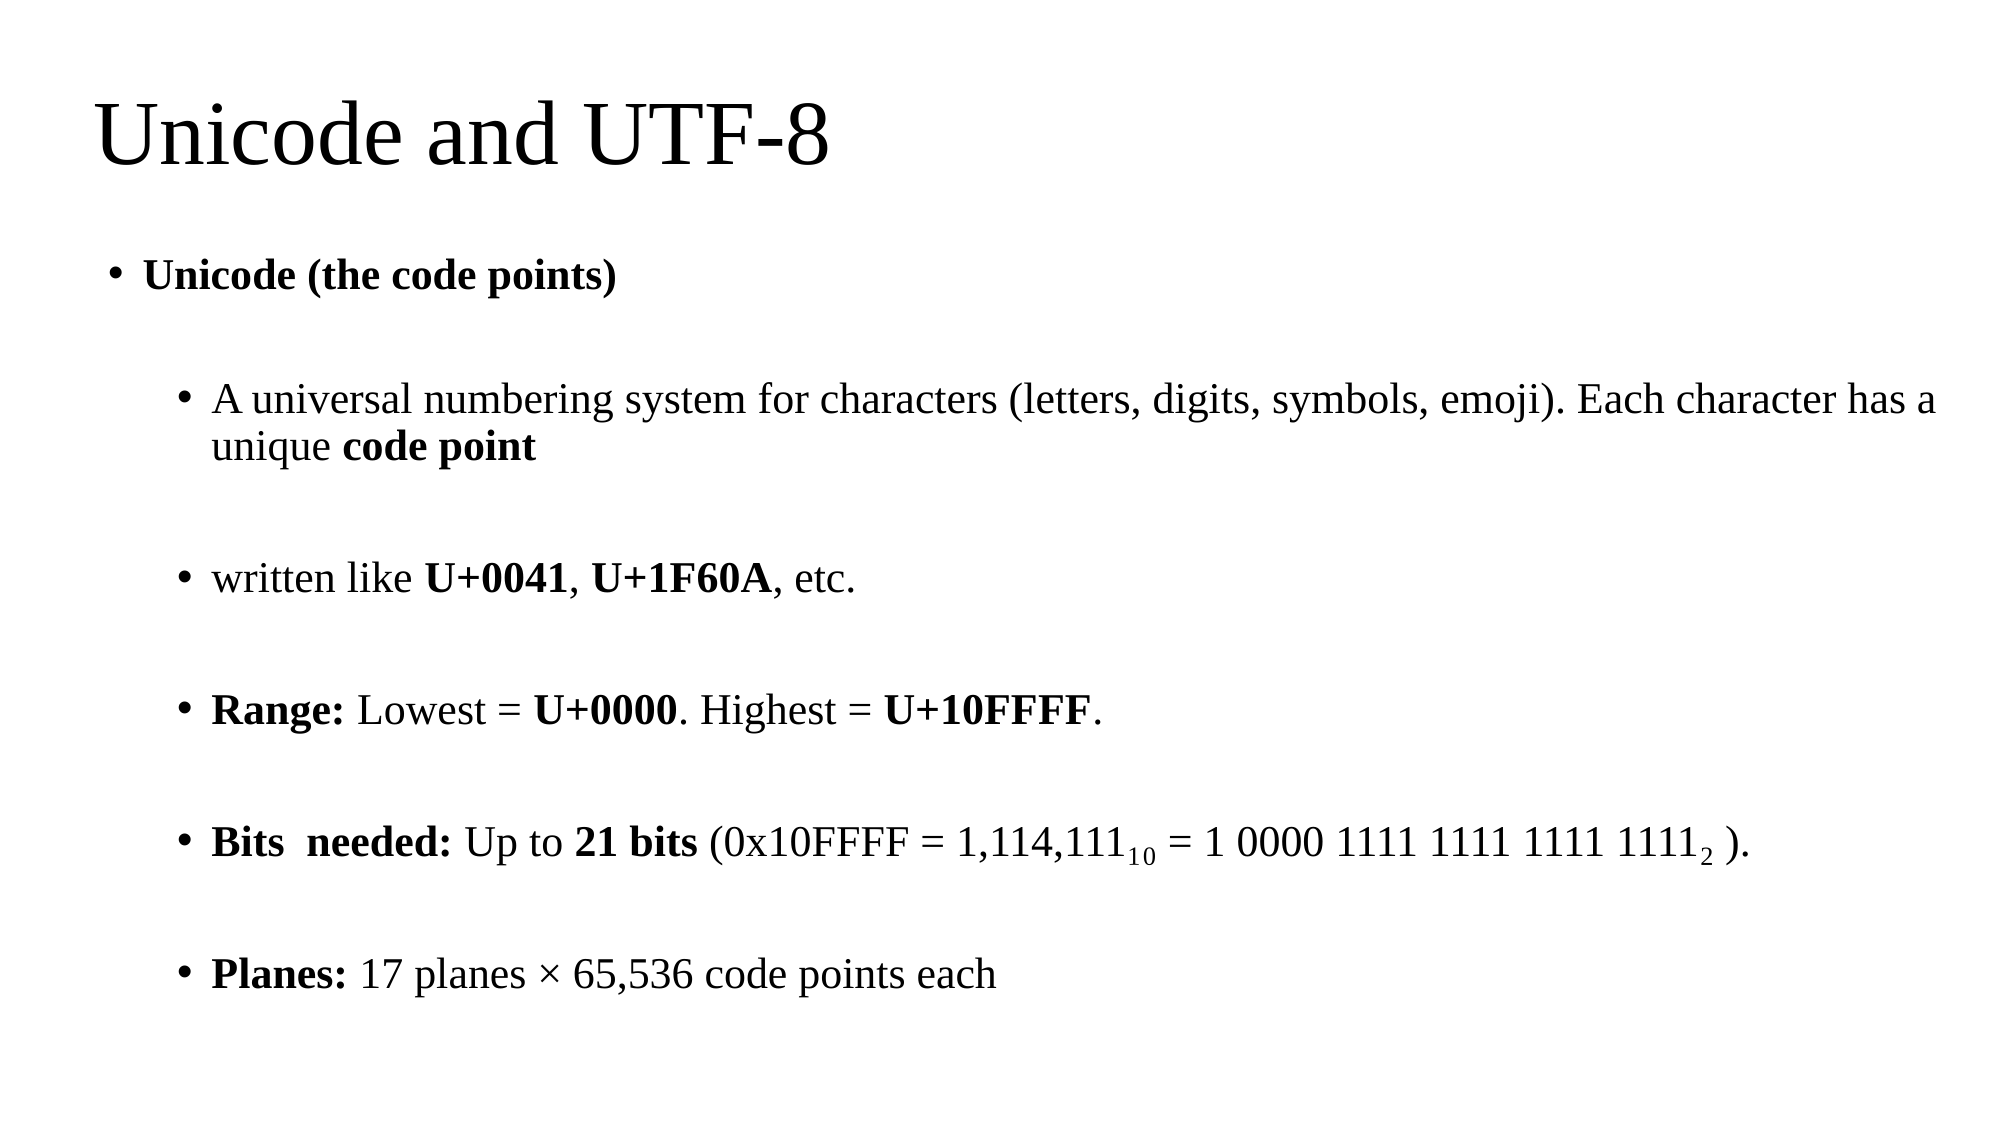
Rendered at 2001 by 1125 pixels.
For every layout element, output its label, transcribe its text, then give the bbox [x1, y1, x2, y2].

list Unicode (the code points) A universal numbering system for characters (letters, digits, symbols, emoji). Each character has a unique code point written like U+0041, U+1F60A, etc. Range: Lowest = U+0000. Highest = U+10FFFF. Bits needed: Up to 21 bits (0x10FFFF = 1,114,111₁₀ = 1 0000 1111 1111 1111 1111₂ ). Planes: 17 planes × 65,536 code points each [93, 243, 1956, 1013]
title Unicode and UTF-8 [78, 26, 1804, 244]
